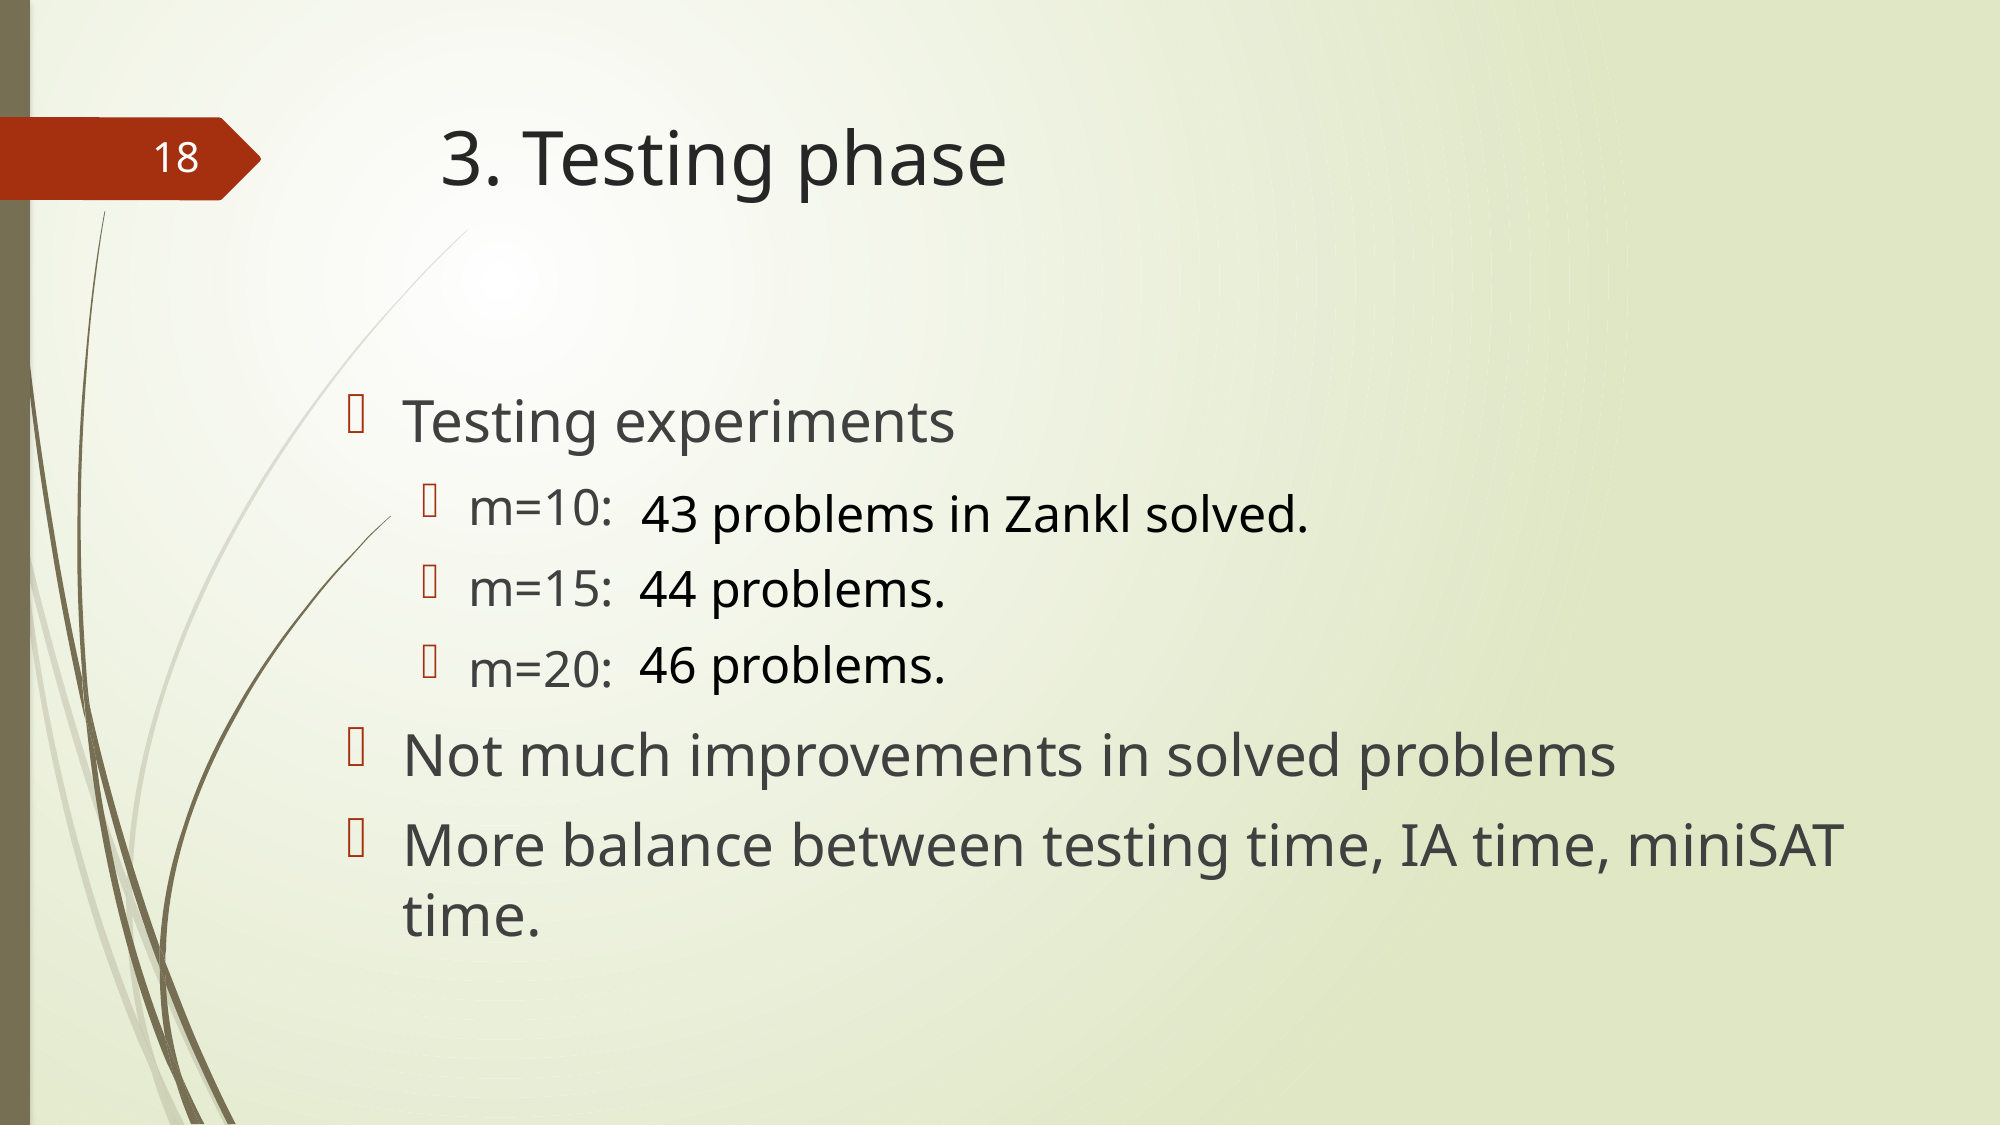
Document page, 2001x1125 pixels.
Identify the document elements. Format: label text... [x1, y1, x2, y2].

text_box 44 problems. [625, 549, 962, 625]
slide_number 18 [87, 129, 216, 190]
title 3. Testing phase [425, 102, 1888, 296]
text_box 46 problems. [625, 625, 962, 701]
list Testing experiments m=10: m=15: m=20: Not much improvements in solved problems More balance between testing time, IA time, miniSAT time. [331, 296, 1888, 1091]
text_box 43 problems in Zankl solved. [626, 475, 1326, 550]
